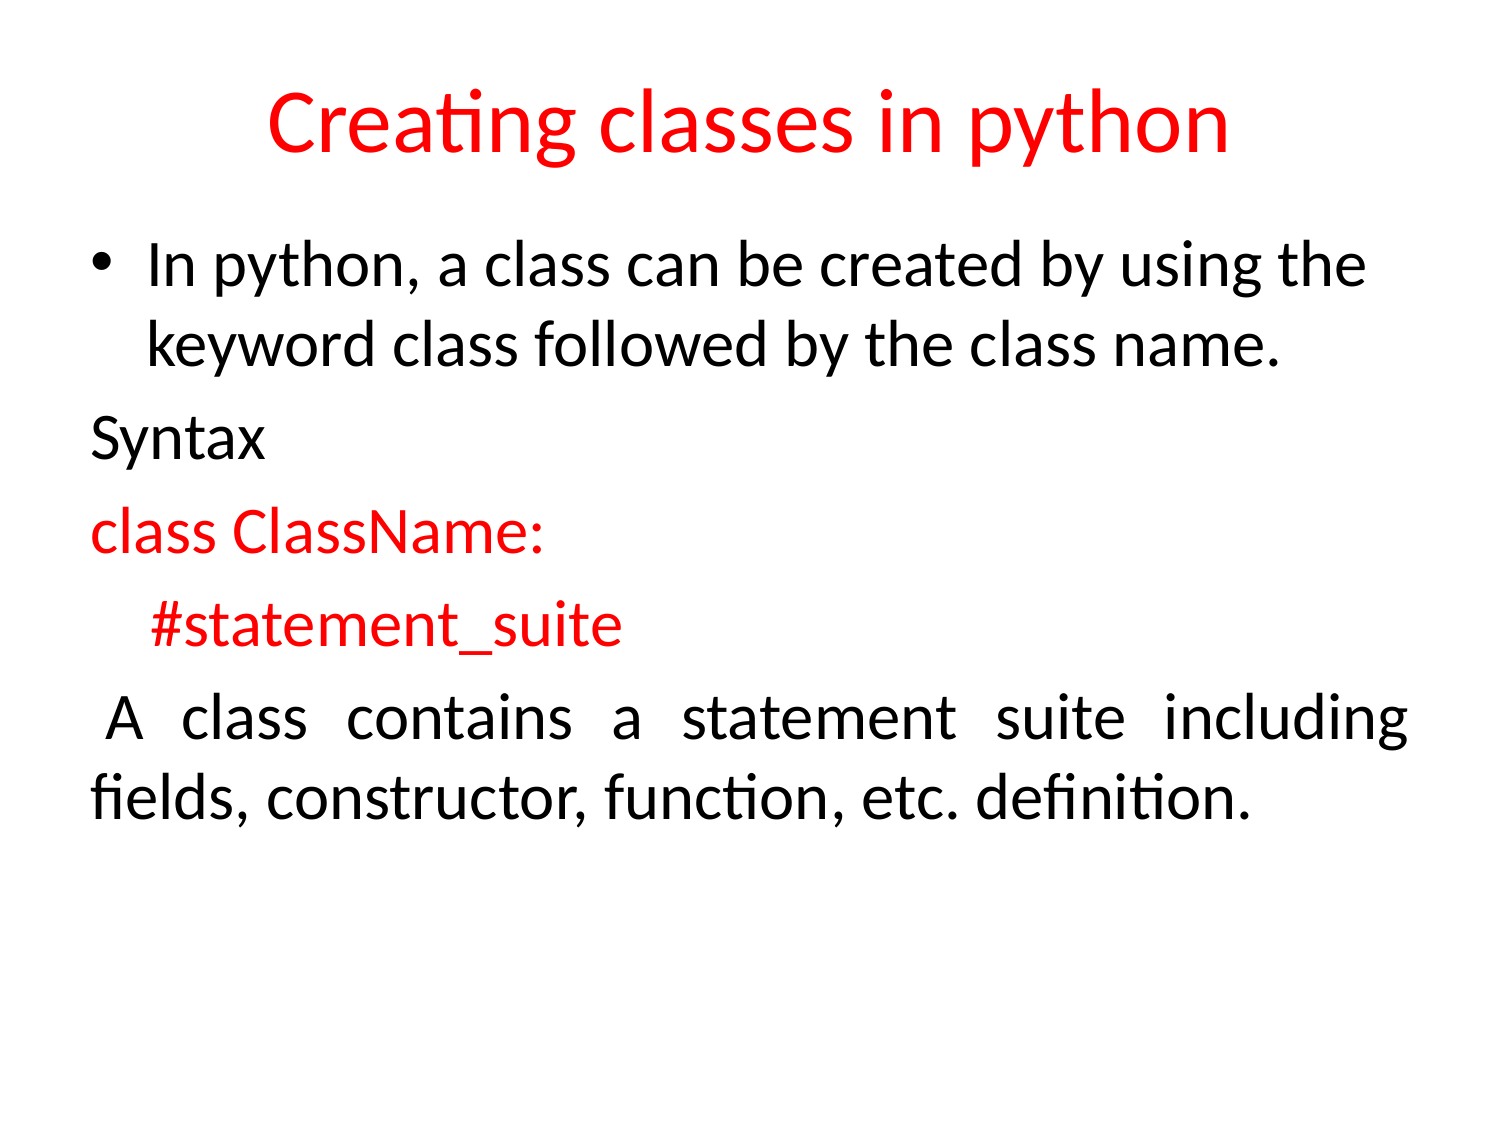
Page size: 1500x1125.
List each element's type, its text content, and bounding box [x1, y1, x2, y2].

title Creating classes in python [75, 45, 1425, 188]
list In python, a class can be created by using the keyword class followed by the class name. Syntax class ClassName: #statement_suite A class contains a statement suite including fields, constructor, function, etc. definition. [75, 212, 1425, 1075]
